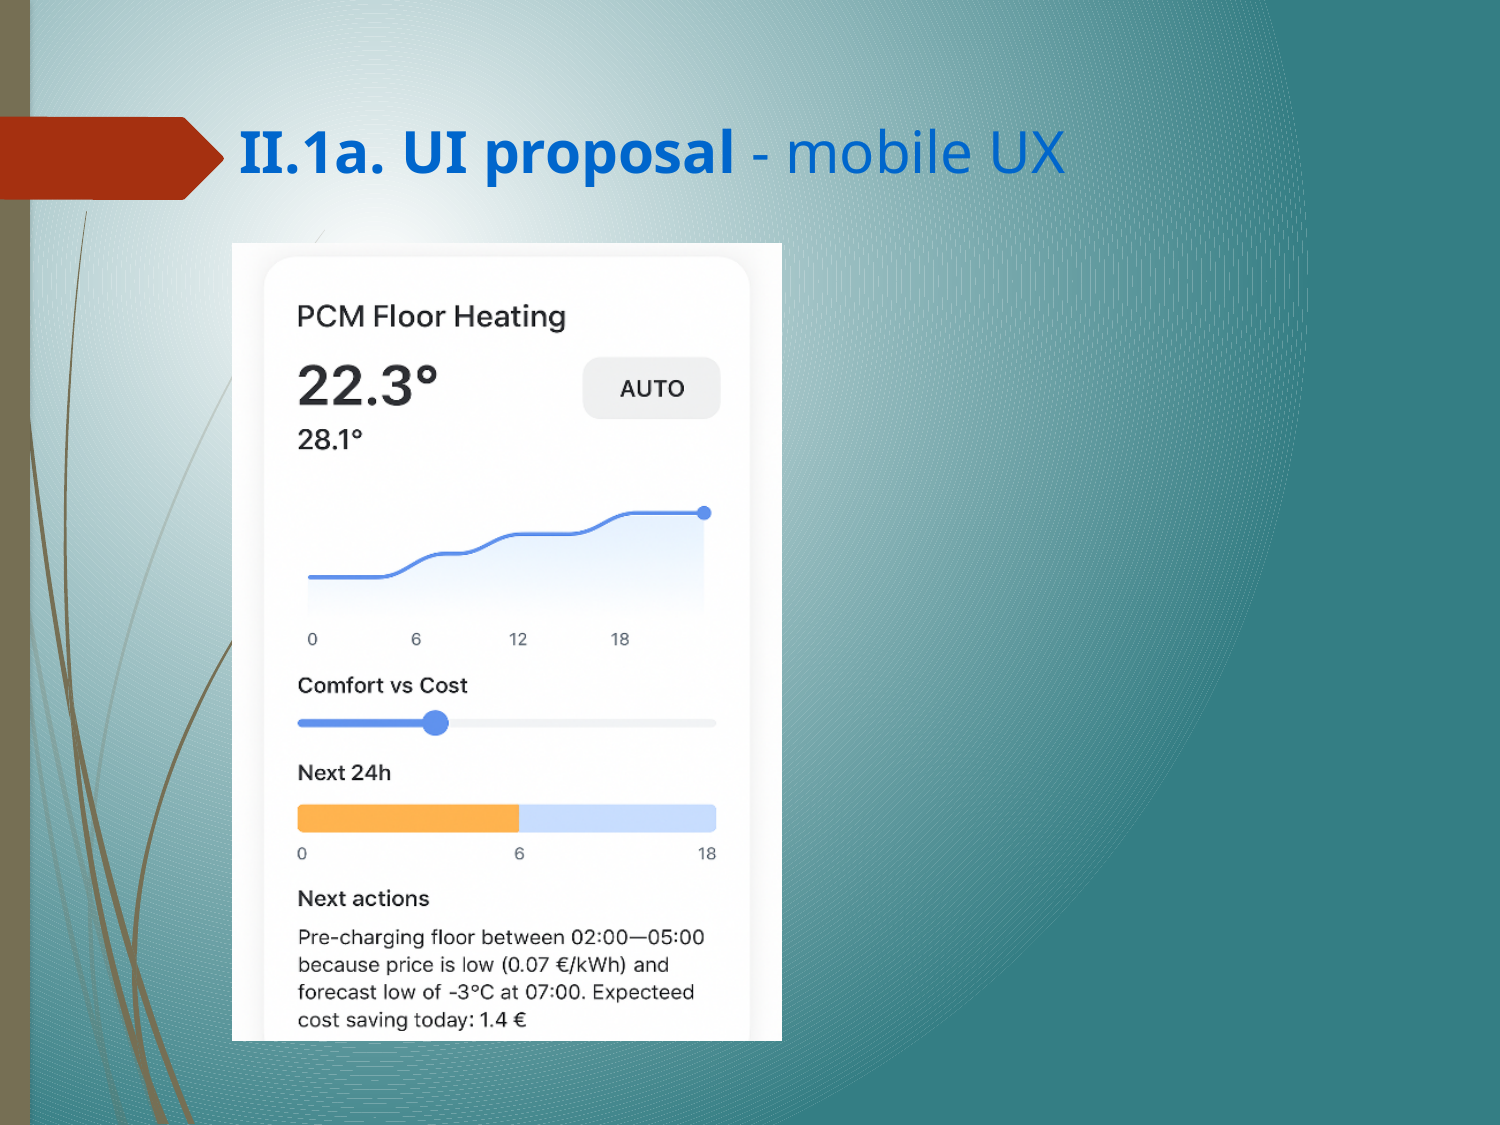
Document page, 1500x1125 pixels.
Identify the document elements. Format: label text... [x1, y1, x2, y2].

text_box II.1a. UI proposal - mobile UX [224, 107, 1400, 224]
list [232, 243, 782, 1041]
